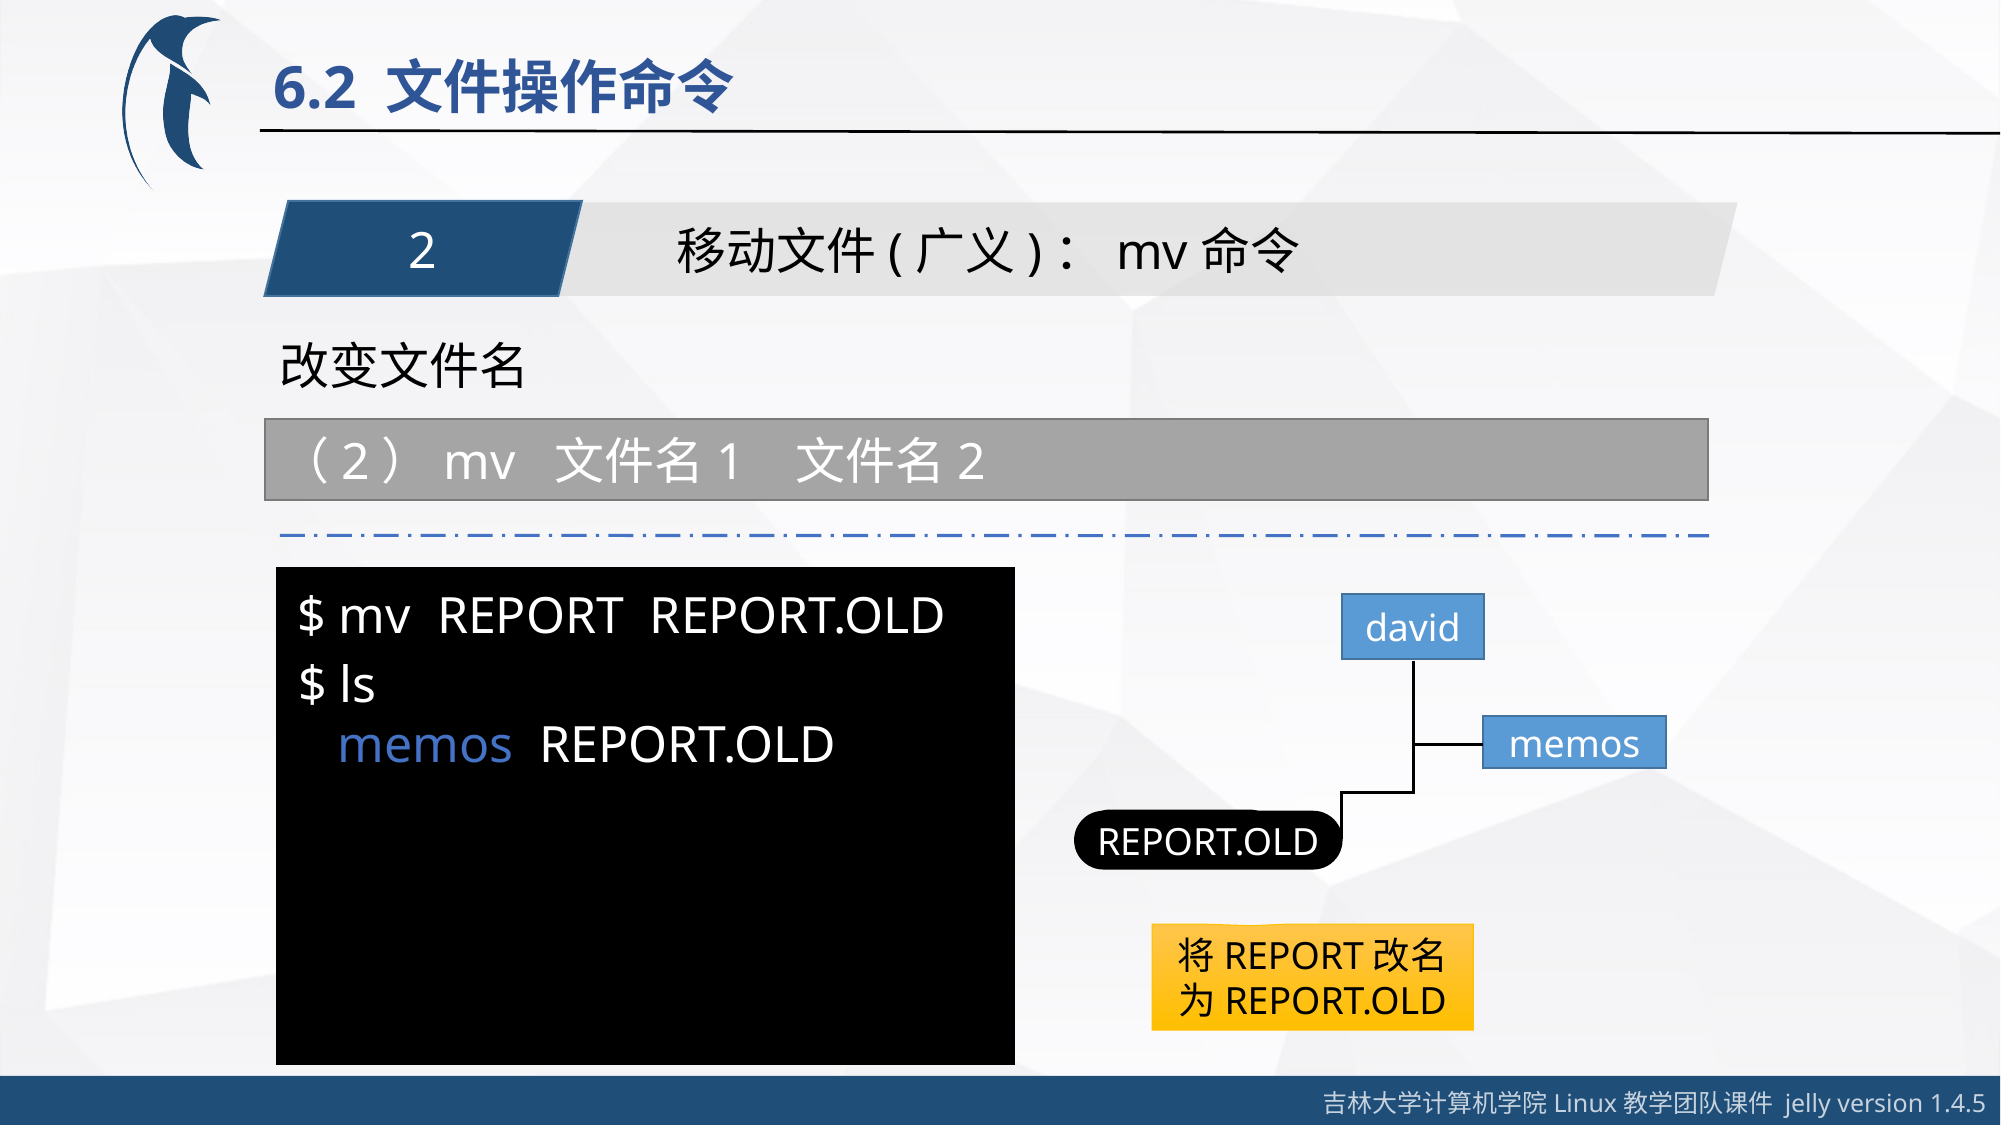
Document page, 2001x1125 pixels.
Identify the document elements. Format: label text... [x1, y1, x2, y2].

text_box 移动文件(广义)：mv命令 [551, 201, 1740, 298]
text_box $ ls [283, 645, 1034, 721]
text_box （2）mv 文件名1 文件名2 [264, 418, 1709, 501]
text_box $ mv REPORT REPORT.OLD [282, 576, 1033, 651]
text_box REPORT.OLD [1074, 810, 1343, 870]
text_box memos REPORT.OLD [284, 704, 1034, 780]
text_box 改变文件名 [264, 327, 844, 402]
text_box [1407, 668, 1490, 738]
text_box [1330, 755, 1425, 829]
text_box 6.2 文件操作命令 [258, 42, 1091, 128]
text_box 2 [263, 199, 584, 297]
text_box david [1341, 593, 1485, 660]
text_box memos [1482, 715, 1667, 769]
text_box 将REPORT改名为REPORT.OLD [1151, 923, 1474, 1031]
picture [0, 0, 2001, 1075]
text_box [276, 567, 1015, 1065]
